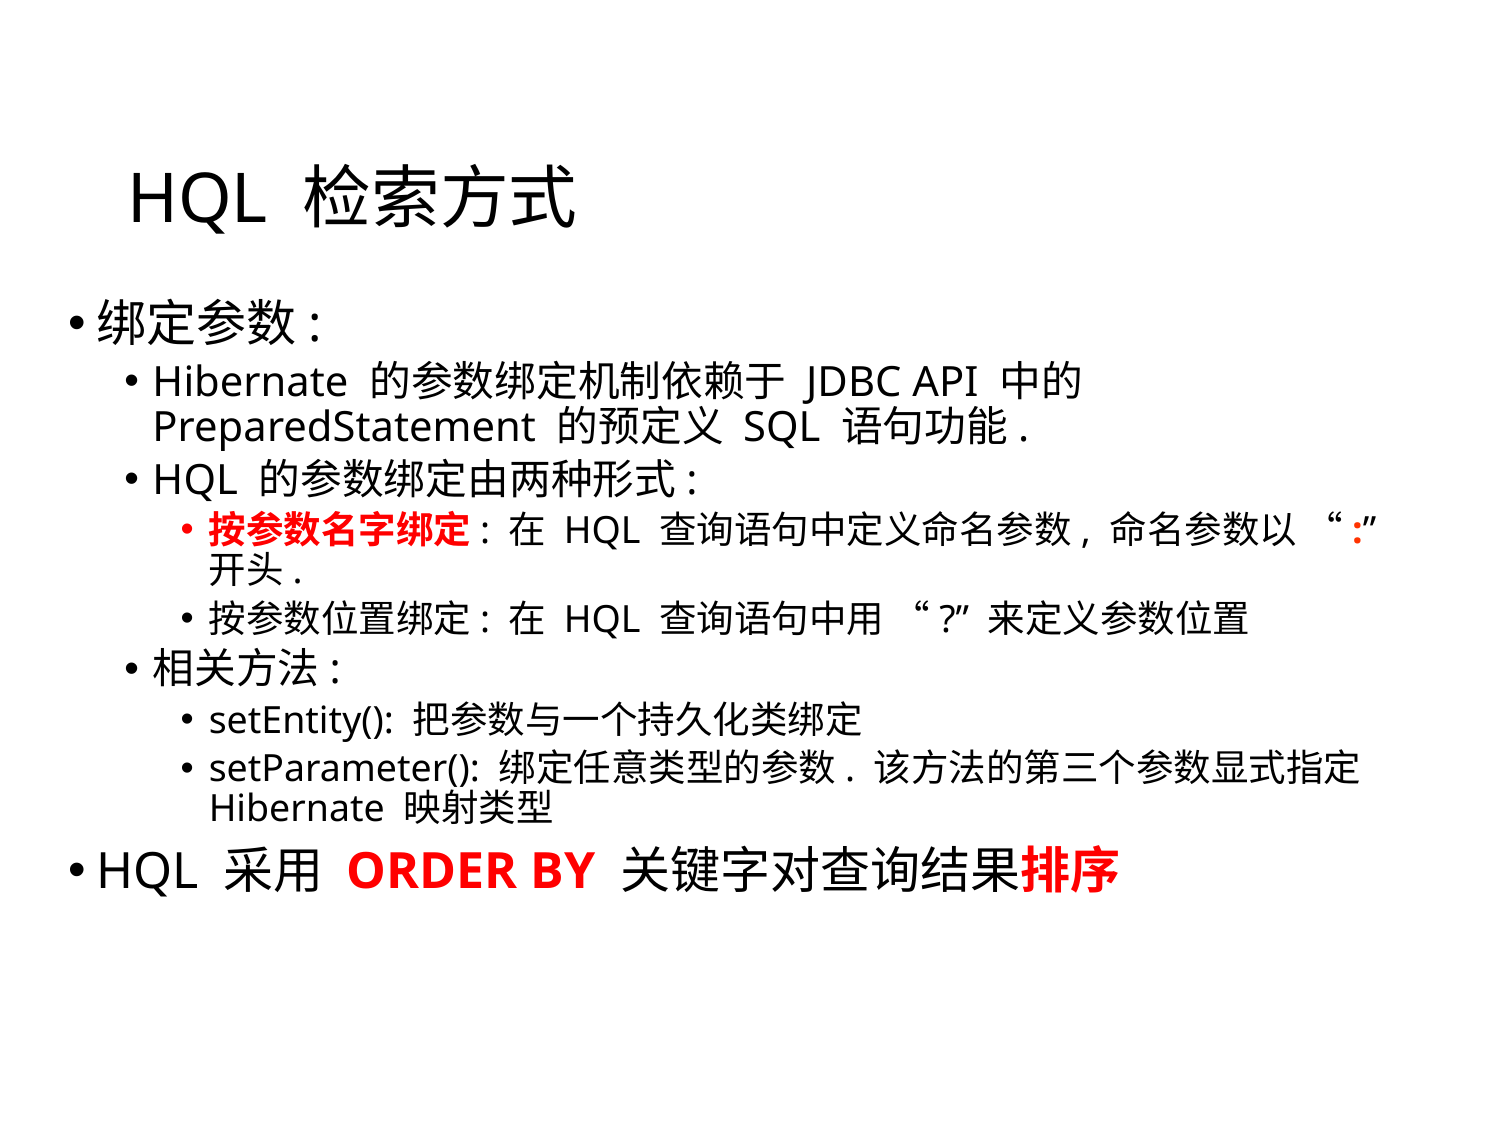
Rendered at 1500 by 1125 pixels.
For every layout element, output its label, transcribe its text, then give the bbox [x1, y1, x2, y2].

title HQL 检索方式 [112, 106, 1388, 290]
list 绑定参数: Hibernate 的参数绑定机制依赖于 JDBC API 中的 PreparedStatement 的预定义 SQL 语句功能. HQL 的参数绑定由两种形式: 按参数名字绑定: 在 HQL 查询语句中定义命名参数, 命名参数以 “:” 开头. 按参数位置绑定: 在 HQL 查询语句中用 “?” 来定义参数位置 相关方法: setEntity(): 把参数与一个持久化类绑定 setParameter(): 绑定任意类型的参数. 该方法的第三个参数显式指定 Hibernate 映射类型 HQL 采用 ORDER BY 关键字对查询结果排序 [53, 290, 1447, 965]
